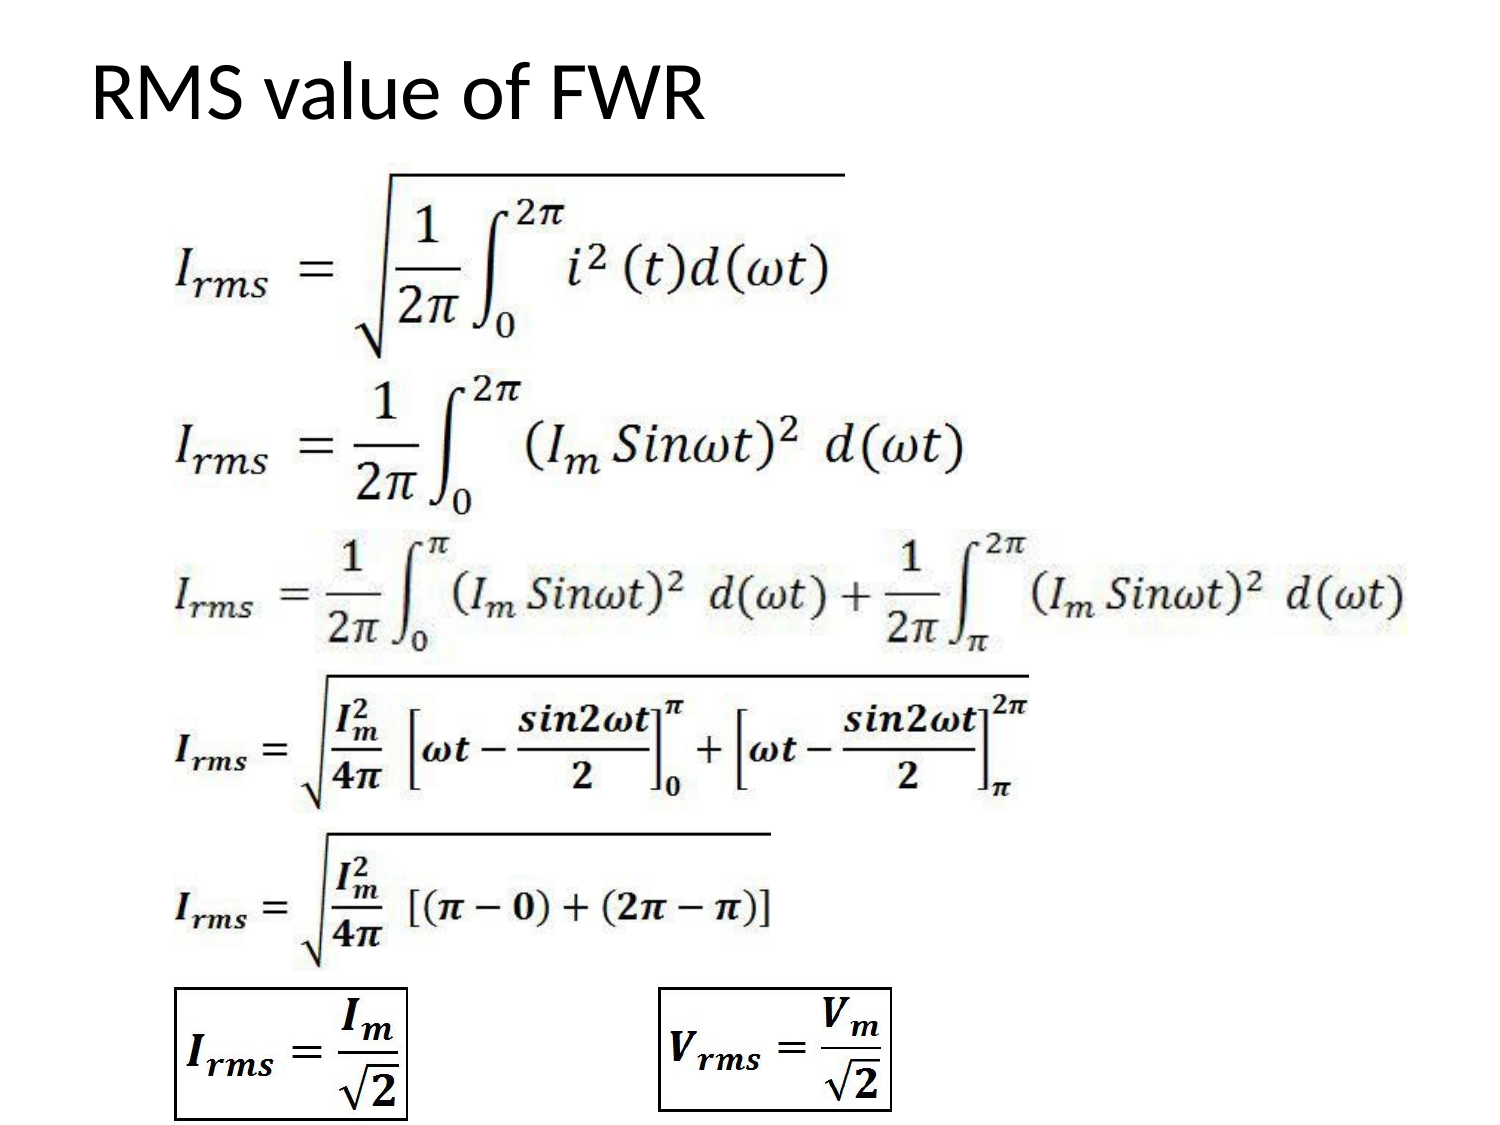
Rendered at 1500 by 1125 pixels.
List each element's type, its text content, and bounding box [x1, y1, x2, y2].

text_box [174, 162, 1408, 815]
picture [658, 982, 892, 1114]
title RMS value of FWR [87, 33, 711, 224]
picture [174, 982, 409, 1124]
picture [174, 827, 771, 973]
